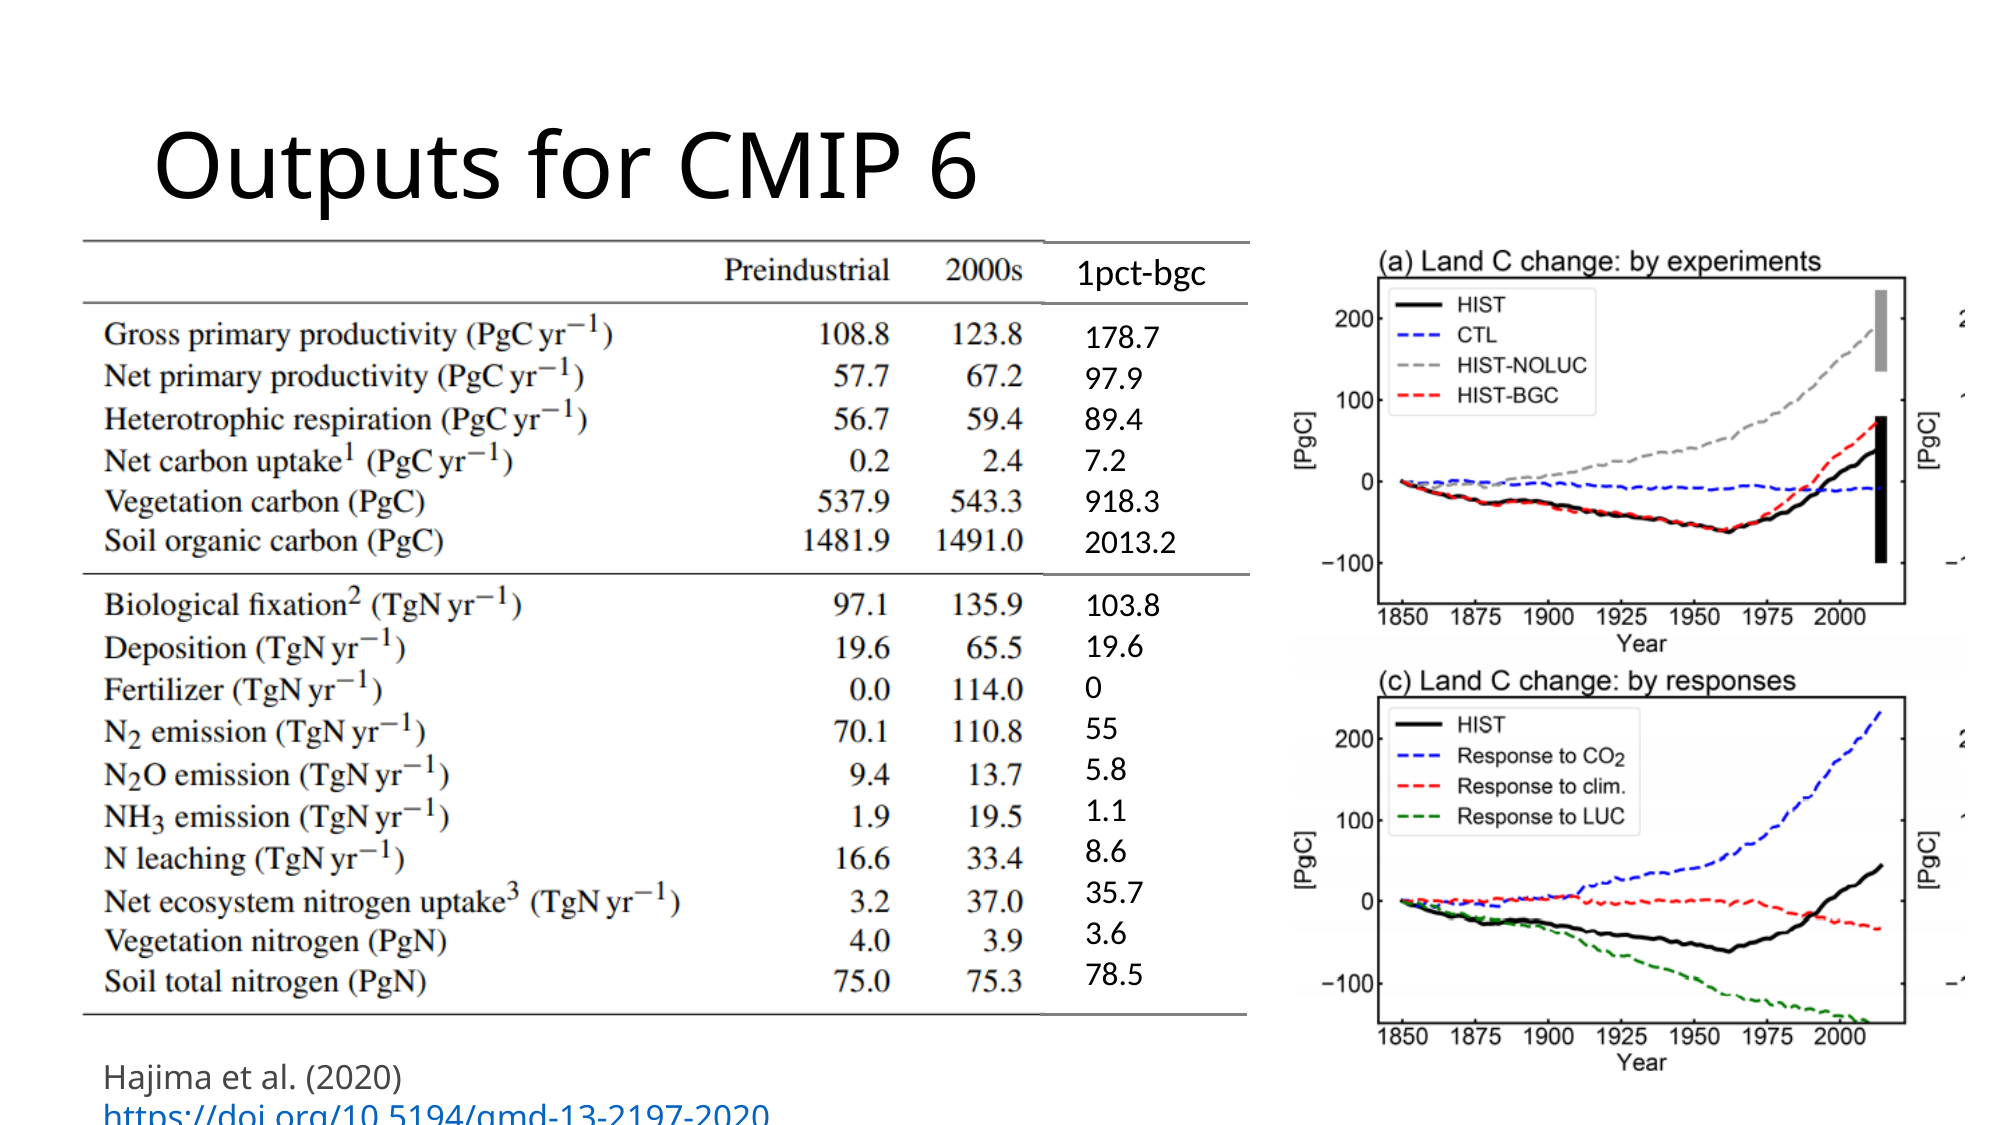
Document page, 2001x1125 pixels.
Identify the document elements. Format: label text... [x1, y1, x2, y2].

picture [61, 226, 1061, 1021]
text_box Hajima et al. (2020) https://doi.org/10.5194/gmd-13-2197-2020 [87, 1048, 1088, 1125]
text_box 1pct-bgc [1061, 244, 1246, 300]
title Outputs for CMIP 6 [137, 59, 1863, 240]
text_box 178.7 97.9 89.4 7.2 918.3 2013.2 [1069, 307, 1240, 568]
picture [1246, 226, 1965, 1083]
text_box 103.8 19.6 0 55 5.8 1.1 8.6 35.7 3.6 78.5 [1070, 576, 1208, 1000]
